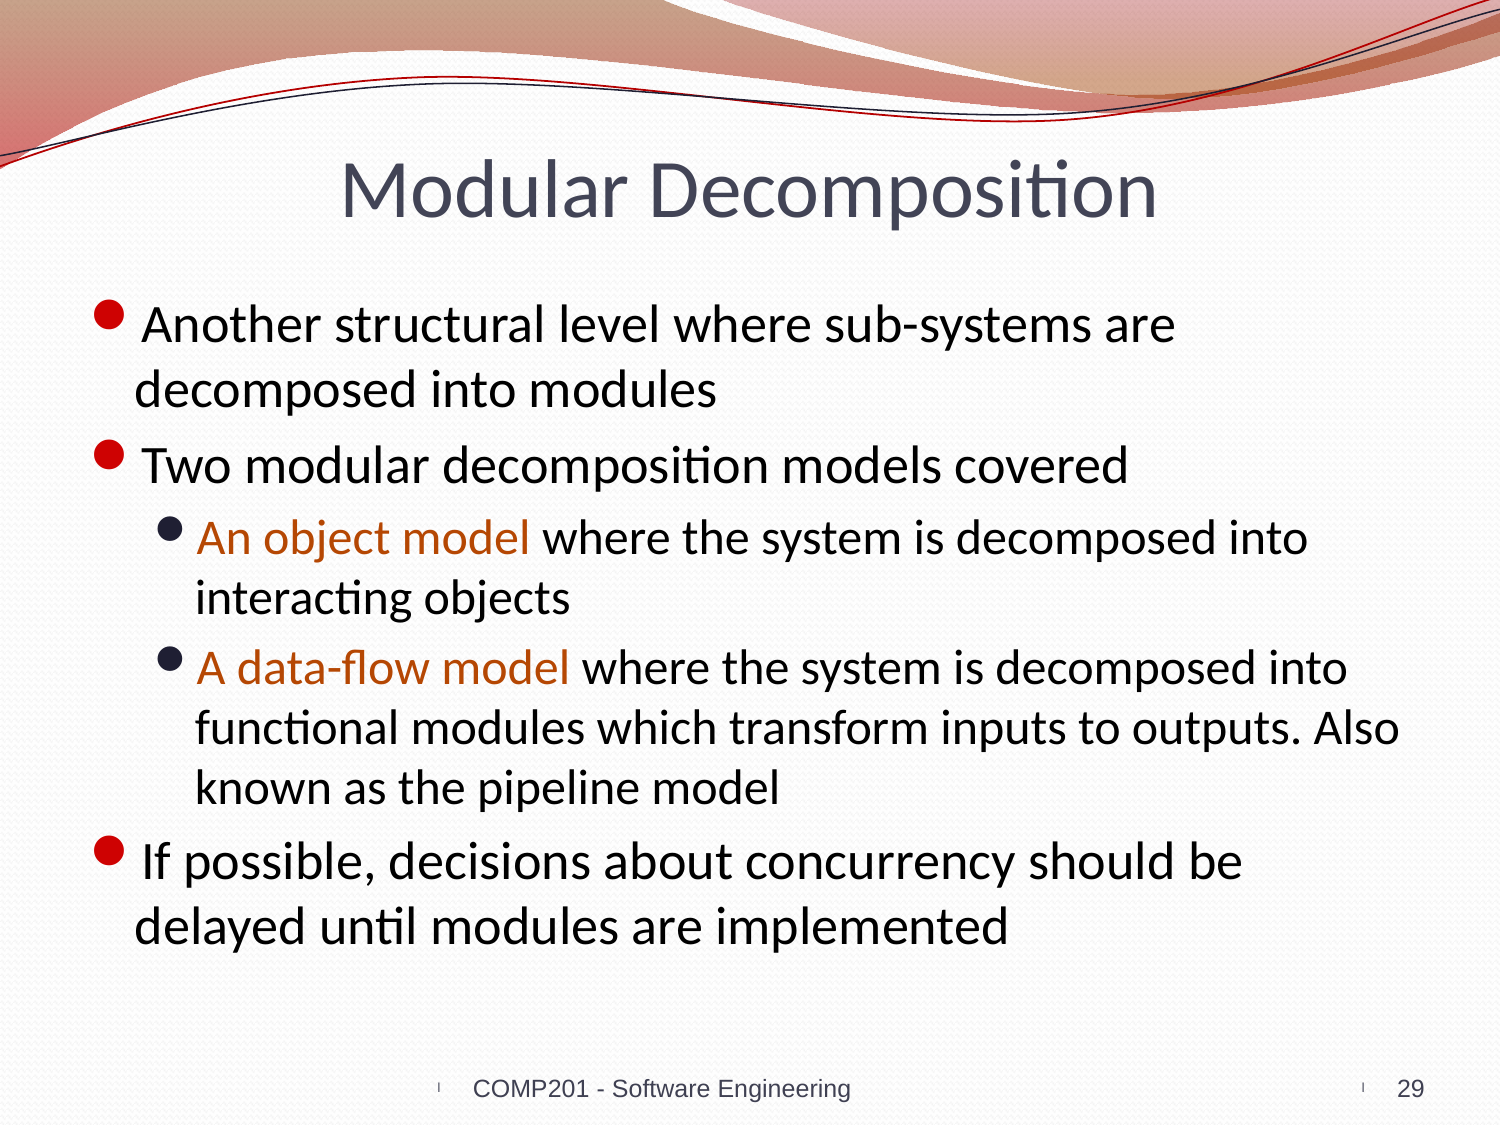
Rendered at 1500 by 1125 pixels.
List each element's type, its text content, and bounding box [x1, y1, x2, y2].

slide_number 29 [1299, 1042, 1425, 1103]
footer COMP201 - Software Engineering [437, 1042, 988, 1103]
title Modular Decomposition [75, 82, 1425, 235]
list Another structural level where sub-systems are decomposed into modules Two modular decomposition models covered An object model where the system is decomposed into interacting objects A data-flow model where the system is decomposed into functional modules which transform inputs to outputs. Also known as the pipeline model If possible, decisions about concurrency should be delayed until modules are implemented [75, 281, 1425, 1002]
